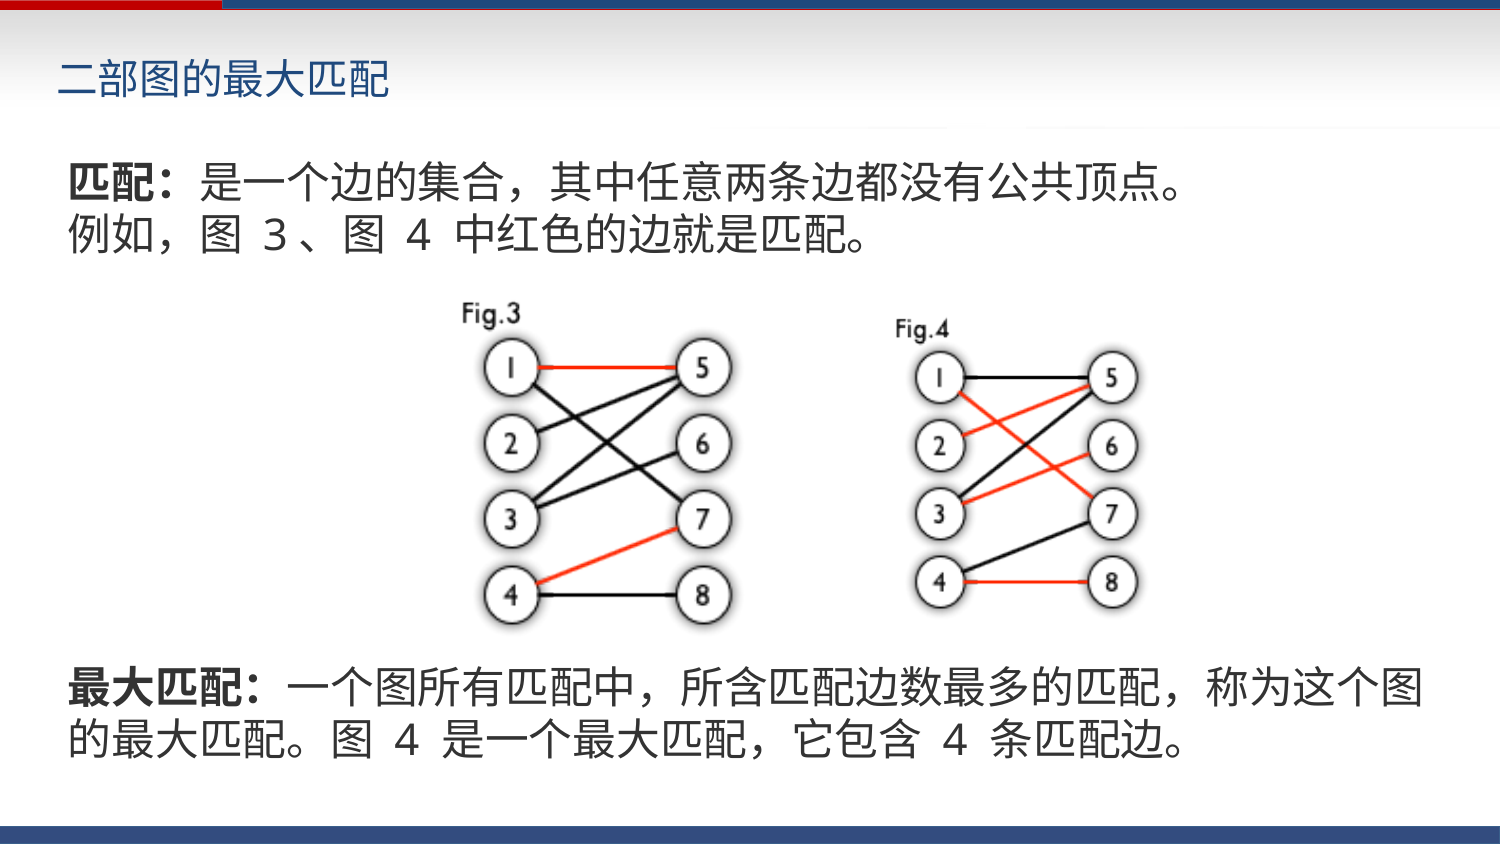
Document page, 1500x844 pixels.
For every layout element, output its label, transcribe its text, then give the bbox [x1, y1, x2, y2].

text_box 二部图的最大匹配 [41, 45, 1054, 134]
picture [891, 306, 1157, 626]
picture [457, 288, 752, 644]
text_box 最大匹配：一个图所有匹配中，所含匹配边数最多的匹配，称为这个图的最大匹配。图 4 是一个最大匹配，它包含 4 条匹配边。 [53, 652, 1471, 772]
text_box 匹配：是一个边的集合，其中任意两条边都没有公共顶点。例如，图 3、图 4 中红色的边就是匹配。 [53, 147, 1264, 267]
picture [0, 10, 1500, 129]
